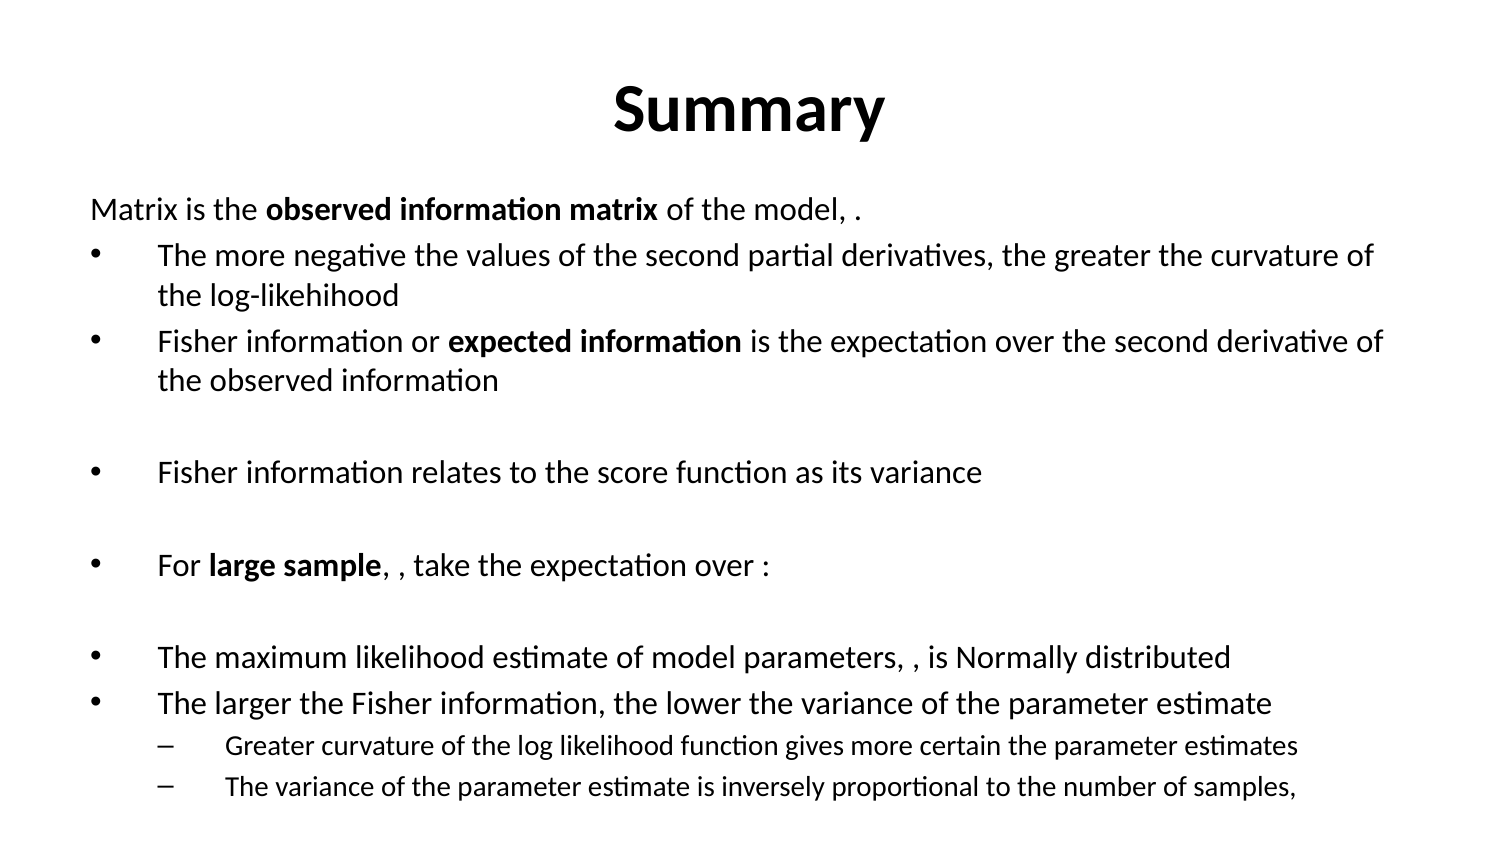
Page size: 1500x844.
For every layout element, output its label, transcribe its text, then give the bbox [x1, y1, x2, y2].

title Summary [75, 33, 1425, 175]
